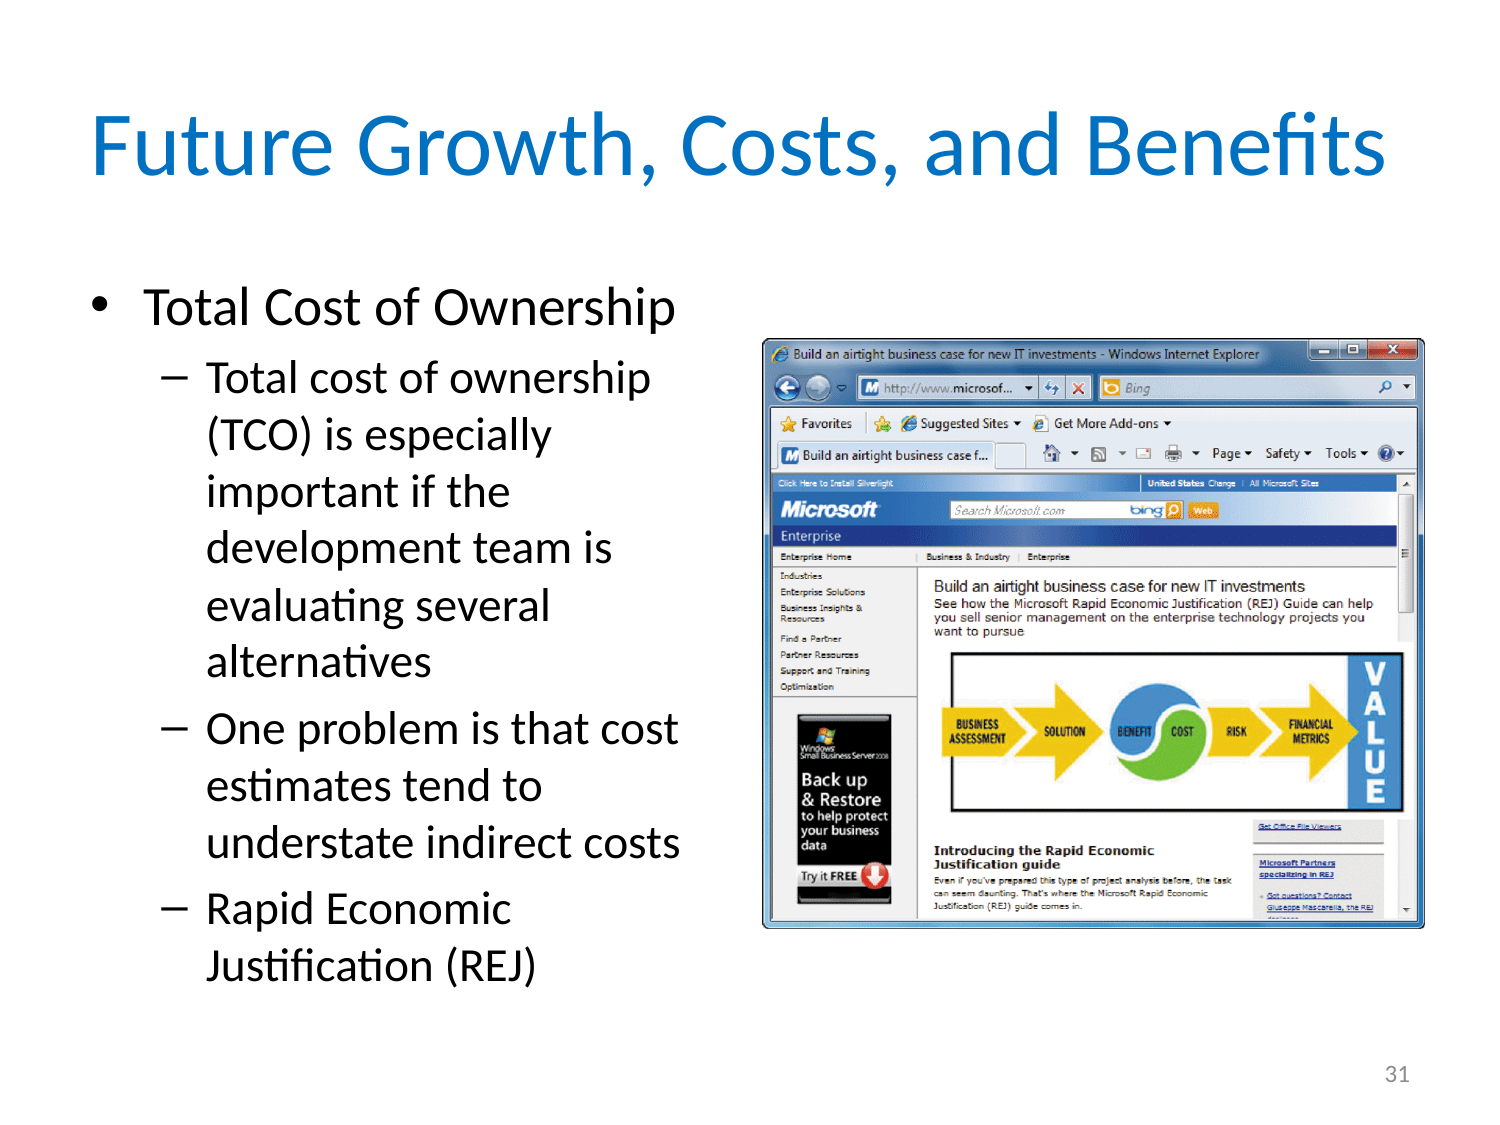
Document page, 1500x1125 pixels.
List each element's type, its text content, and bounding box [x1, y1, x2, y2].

list Total Cost of Ownership Total cost of ownership (TCO) is especially important if the development team is evaluating several alternatives One problem is that cost estimates tend to understate indirect costs Rapid Economic Justification (REJ) [74, 262, 738, 1006]
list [762, 338, 1426, 930]
title Future Growth, Costs, and Benefits [74, 44, 1426, 233]
slide_number 31 [1074, 1042, 1425, 1103]
